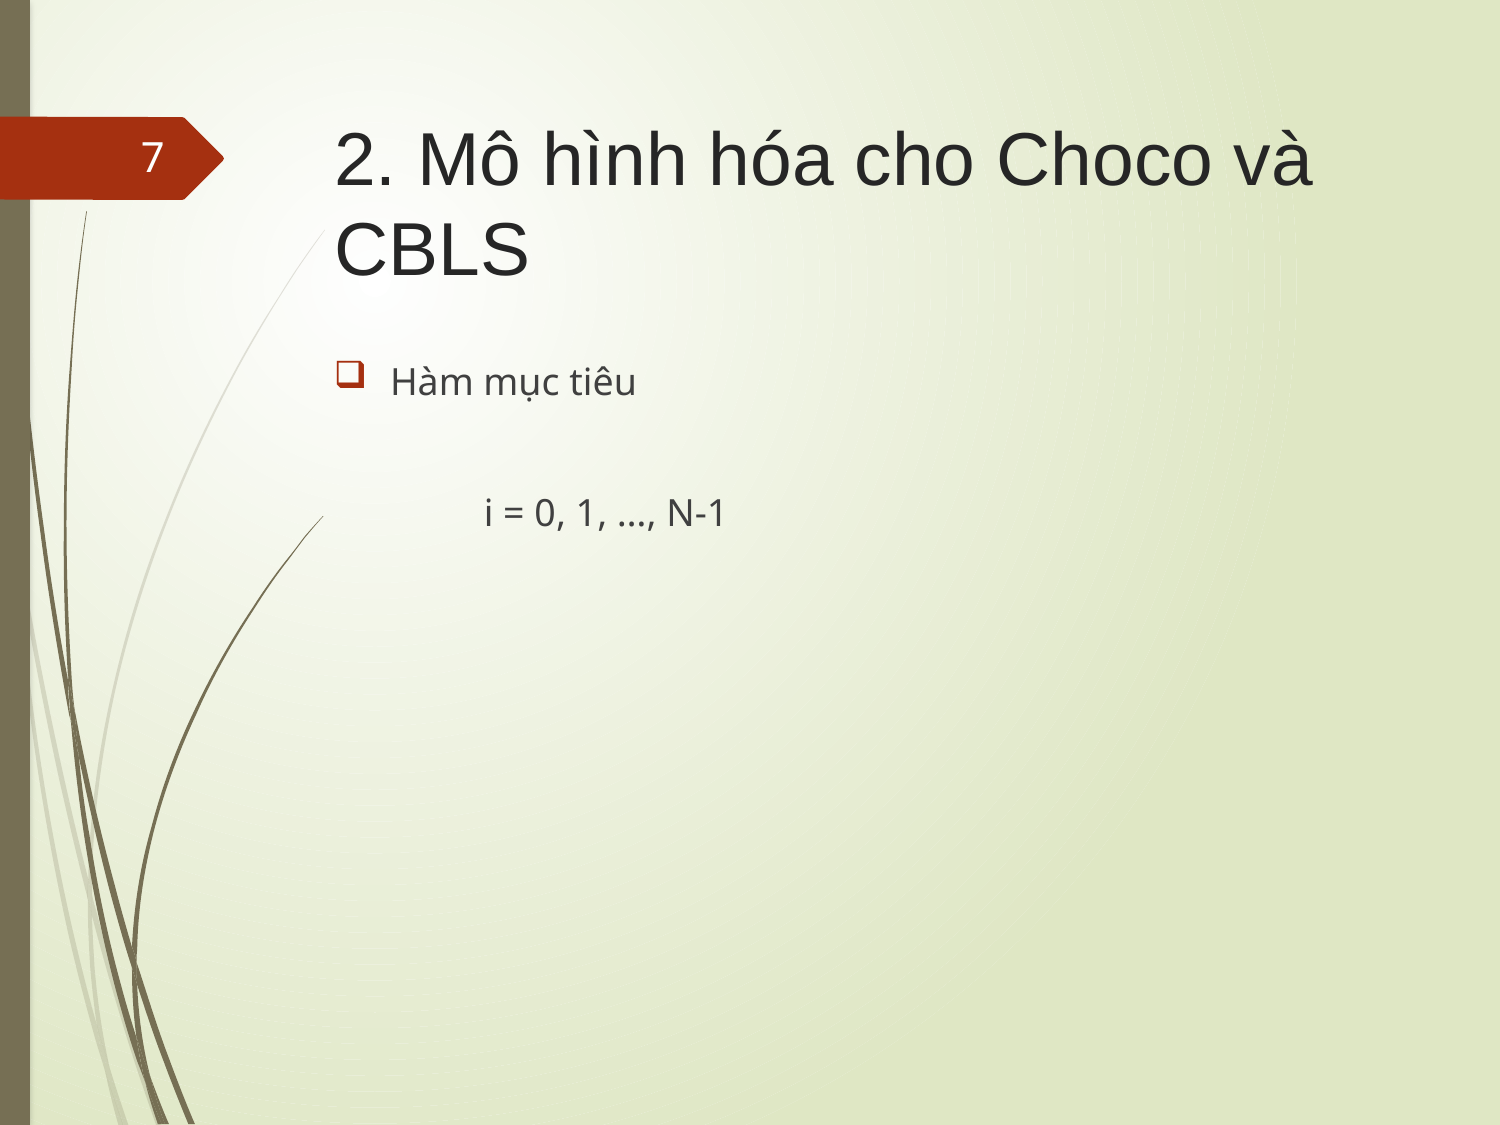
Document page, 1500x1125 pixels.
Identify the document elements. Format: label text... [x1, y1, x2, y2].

slide_number 7 [83, 129, 180, 190]
title 2. Mô hình hóa cho Choco và CBLS [319, 102, 1400, 313]
